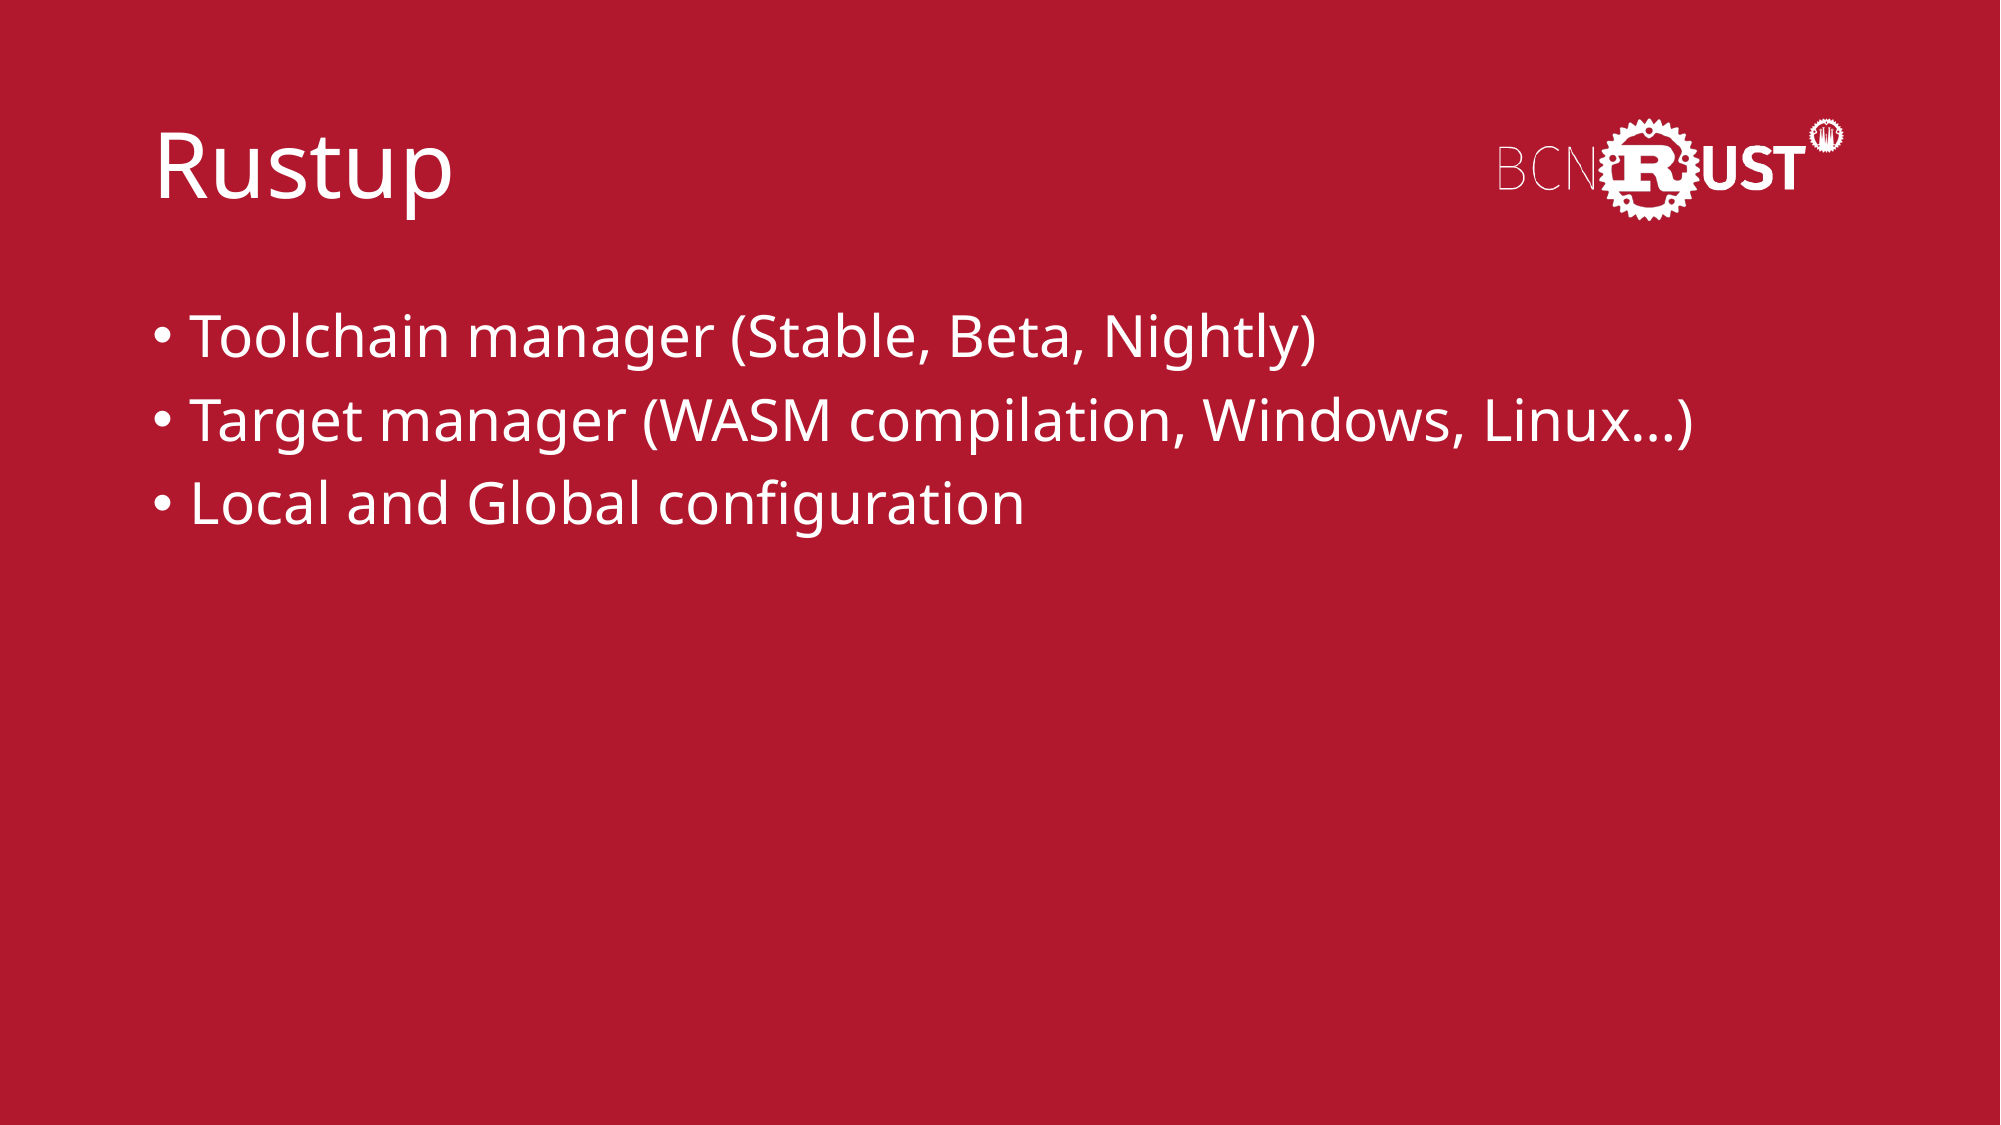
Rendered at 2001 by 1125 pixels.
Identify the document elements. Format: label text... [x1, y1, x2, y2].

list Toolchain manager (Stable, Beta, Nightly) Target manager (WASM compilation, Windows, Linux…) Local and Global configuration [137, 299, 1863, 1014]
title Rustup [137, 59, 1863, 278]
